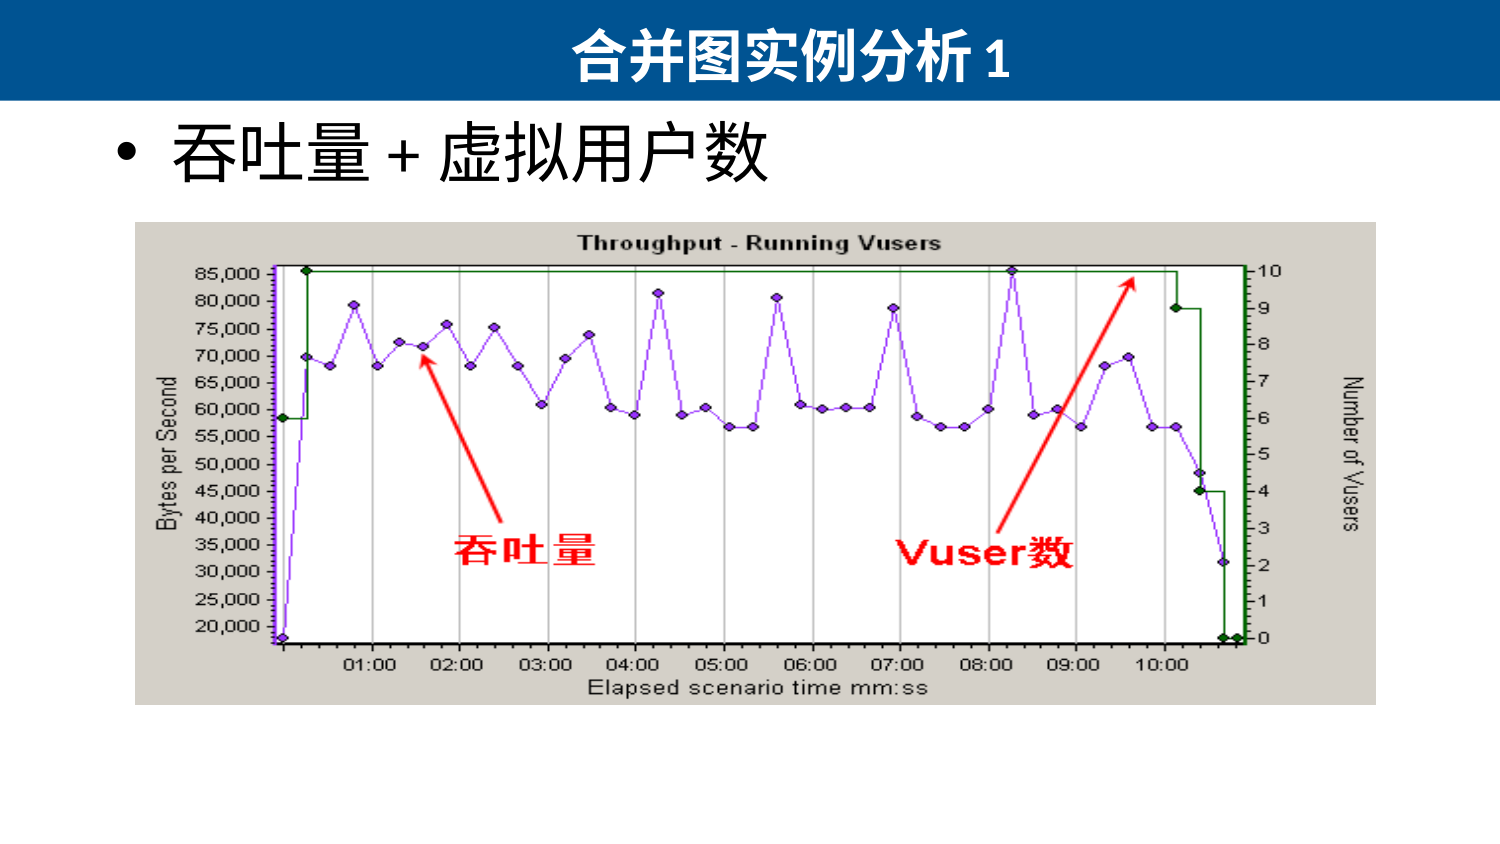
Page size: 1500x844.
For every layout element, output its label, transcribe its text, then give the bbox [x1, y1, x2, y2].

list 吞吐量+虚拟用户数 [100, 102, 1451, 660]
picture [135, 222, 1376, 705]
title 合并图实例分析1 [112, 20, 1471, 90]
